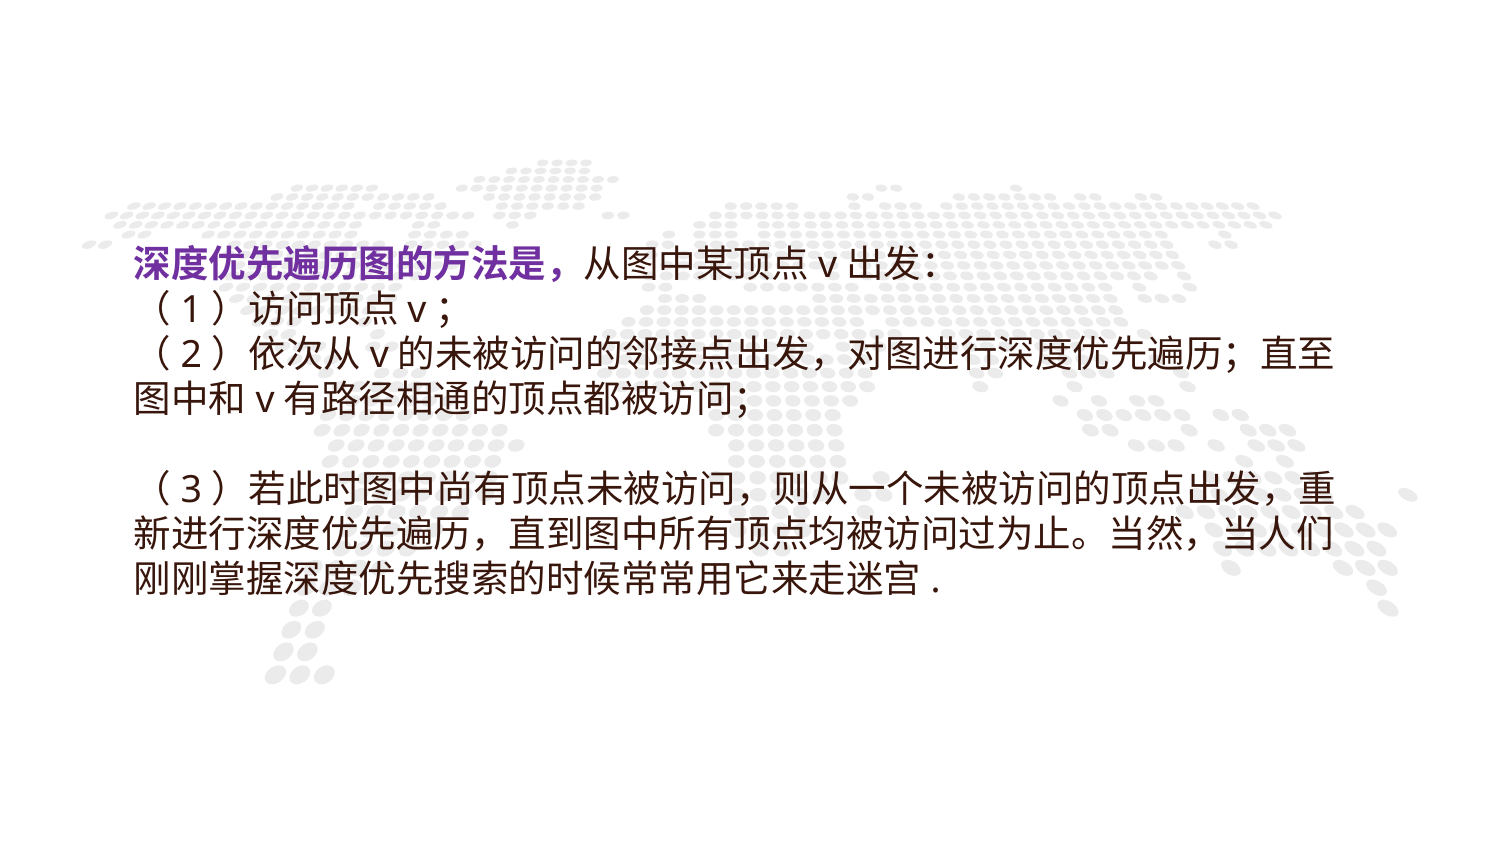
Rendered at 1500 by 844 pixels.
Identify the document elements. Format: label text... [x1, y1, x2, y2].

text_box 深度优先遍历图的方法是，从图中某顶点v出发： （1）访问顶点v； （2）依次从v的未被访问的邻接点出发，对图进行深度优先遍历；直至图中和v有路径相通的顶点都被访问； （3）若此时图中尚有顶点未被访问，则从一个未被访问的顶点出发，重新进行深度优先遍历，直到图中所有顶点均被访问过为止。当然，当人们刚刚掌握深度优先搜索的时候常常用它来走迷宫. [119, 232, 1381, 608]
